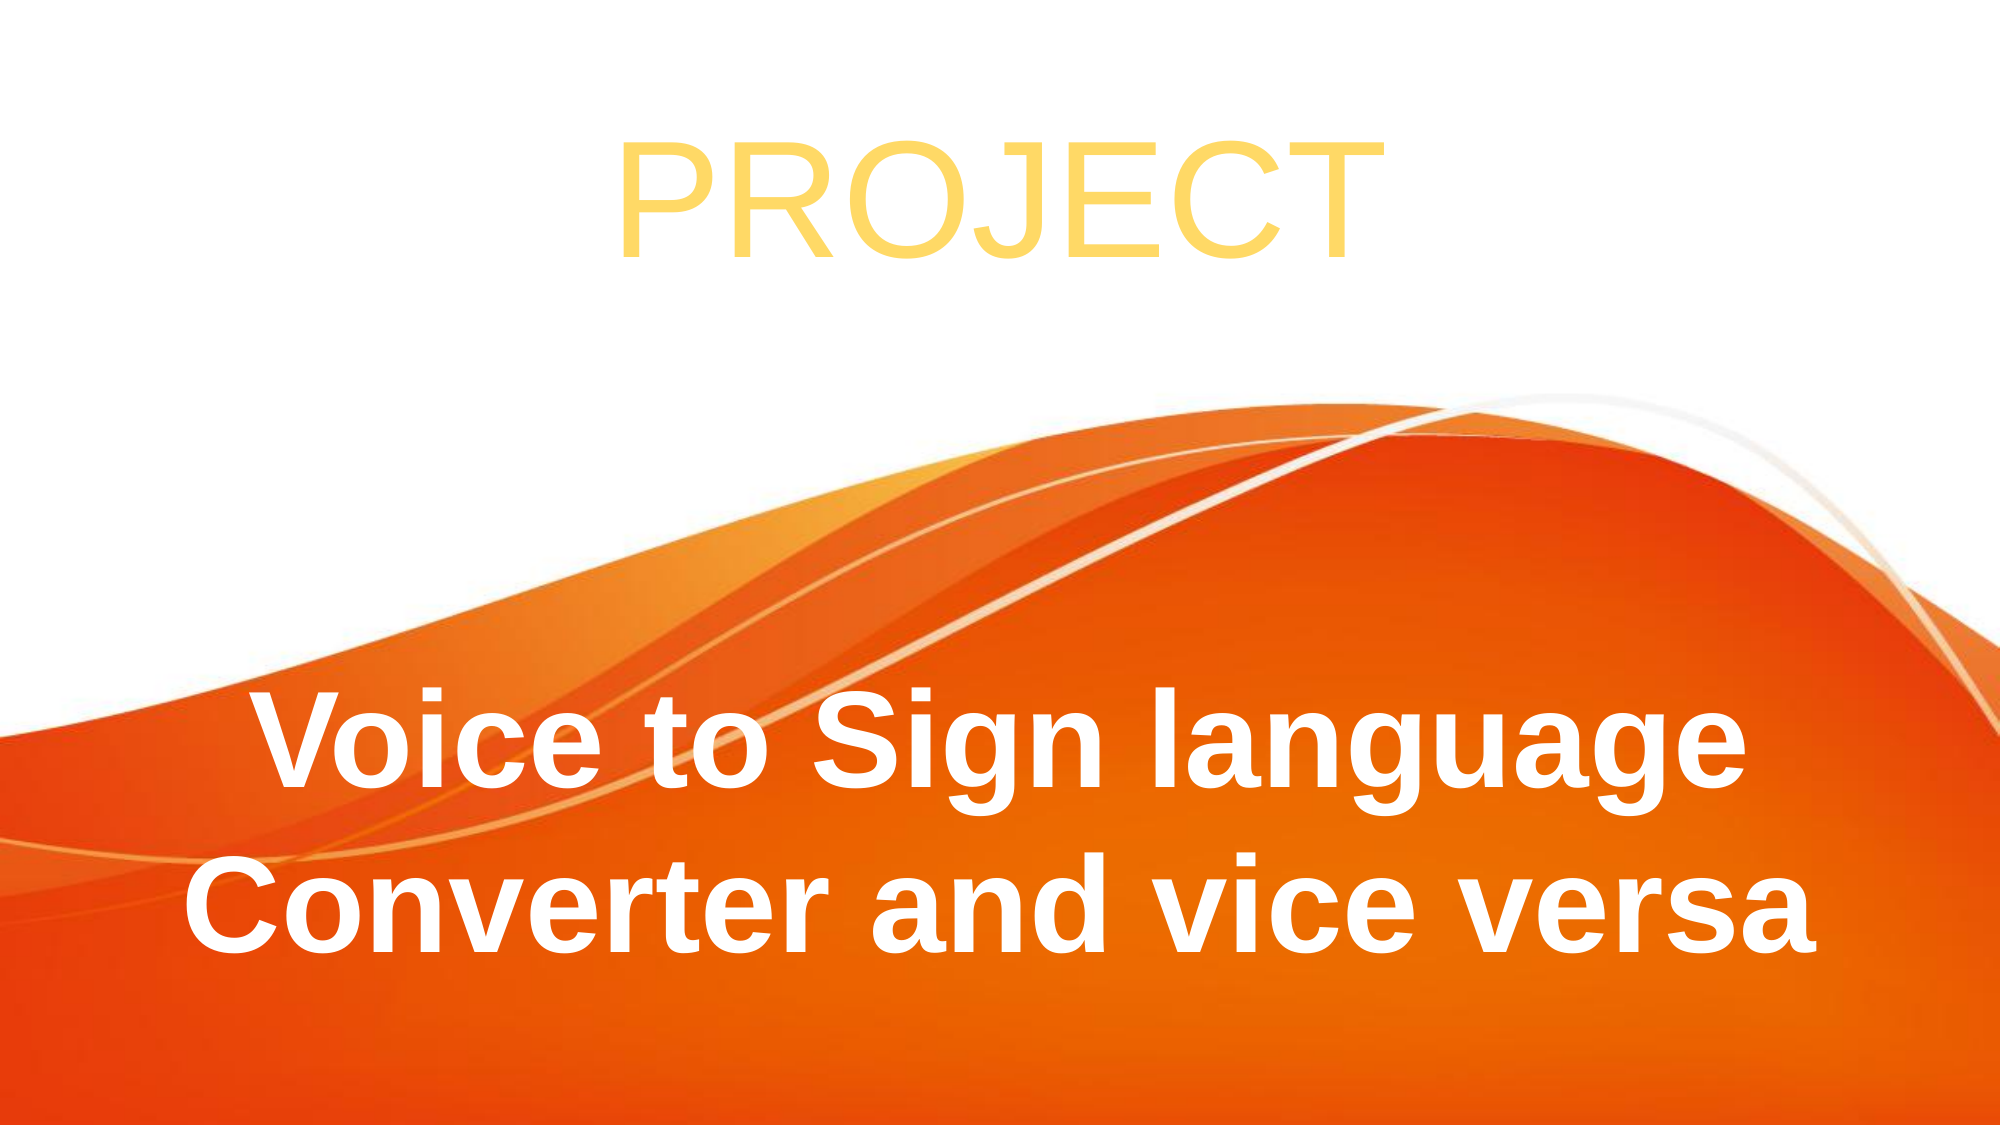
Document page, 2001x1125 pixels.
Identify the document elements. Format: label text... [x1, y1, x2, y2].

title PROJECT [102, 101, 1898, 280]
picture [0, 42, 2000, 1125]
subtitle Voice to Sign language Converter and vice versa [165, 642, 1834, 1046]
